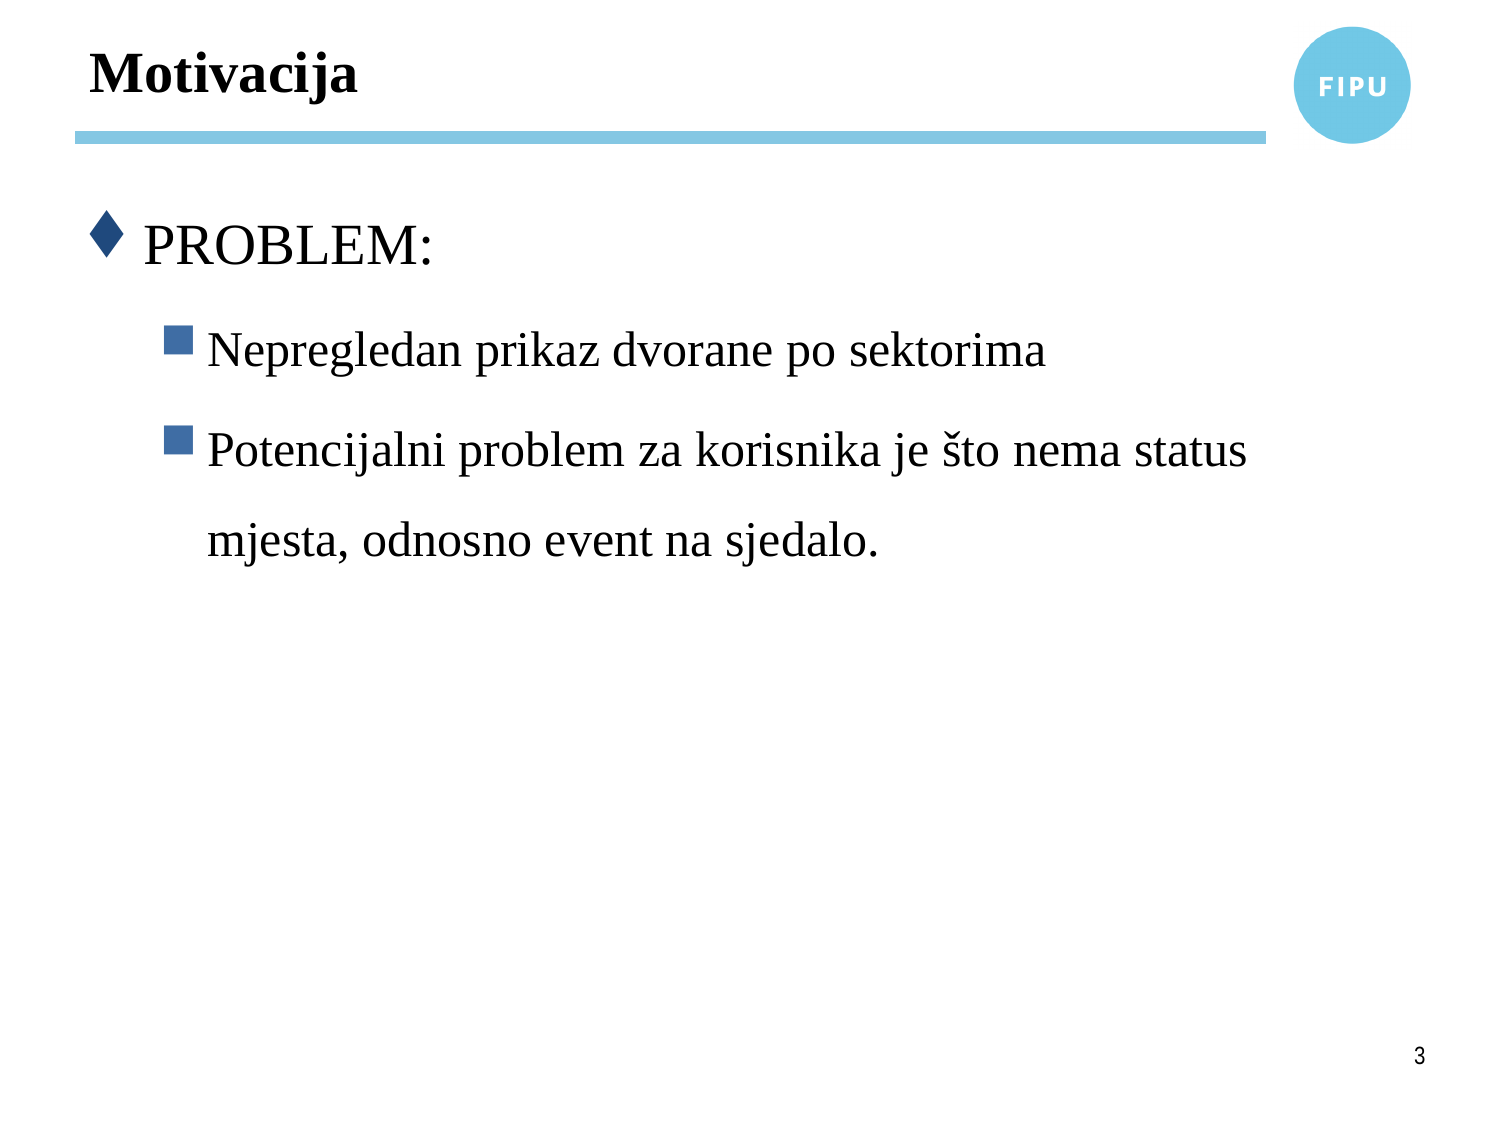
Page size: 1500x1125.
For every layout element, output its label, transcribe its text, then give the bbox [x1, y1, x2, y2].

picture [1293, 21, 1412, 150]
slide_number 3 [1090, 1031, 1441, 1078]
list PROBLEM: Nepregledan prikaz dvorane po sektorima Potencijalni problem za korisnika je što nema status mjesta, odnosno event na sjedalo. [70, 164, 1388, 1078]
title Motivacija [75, 21, 1266, 118]
